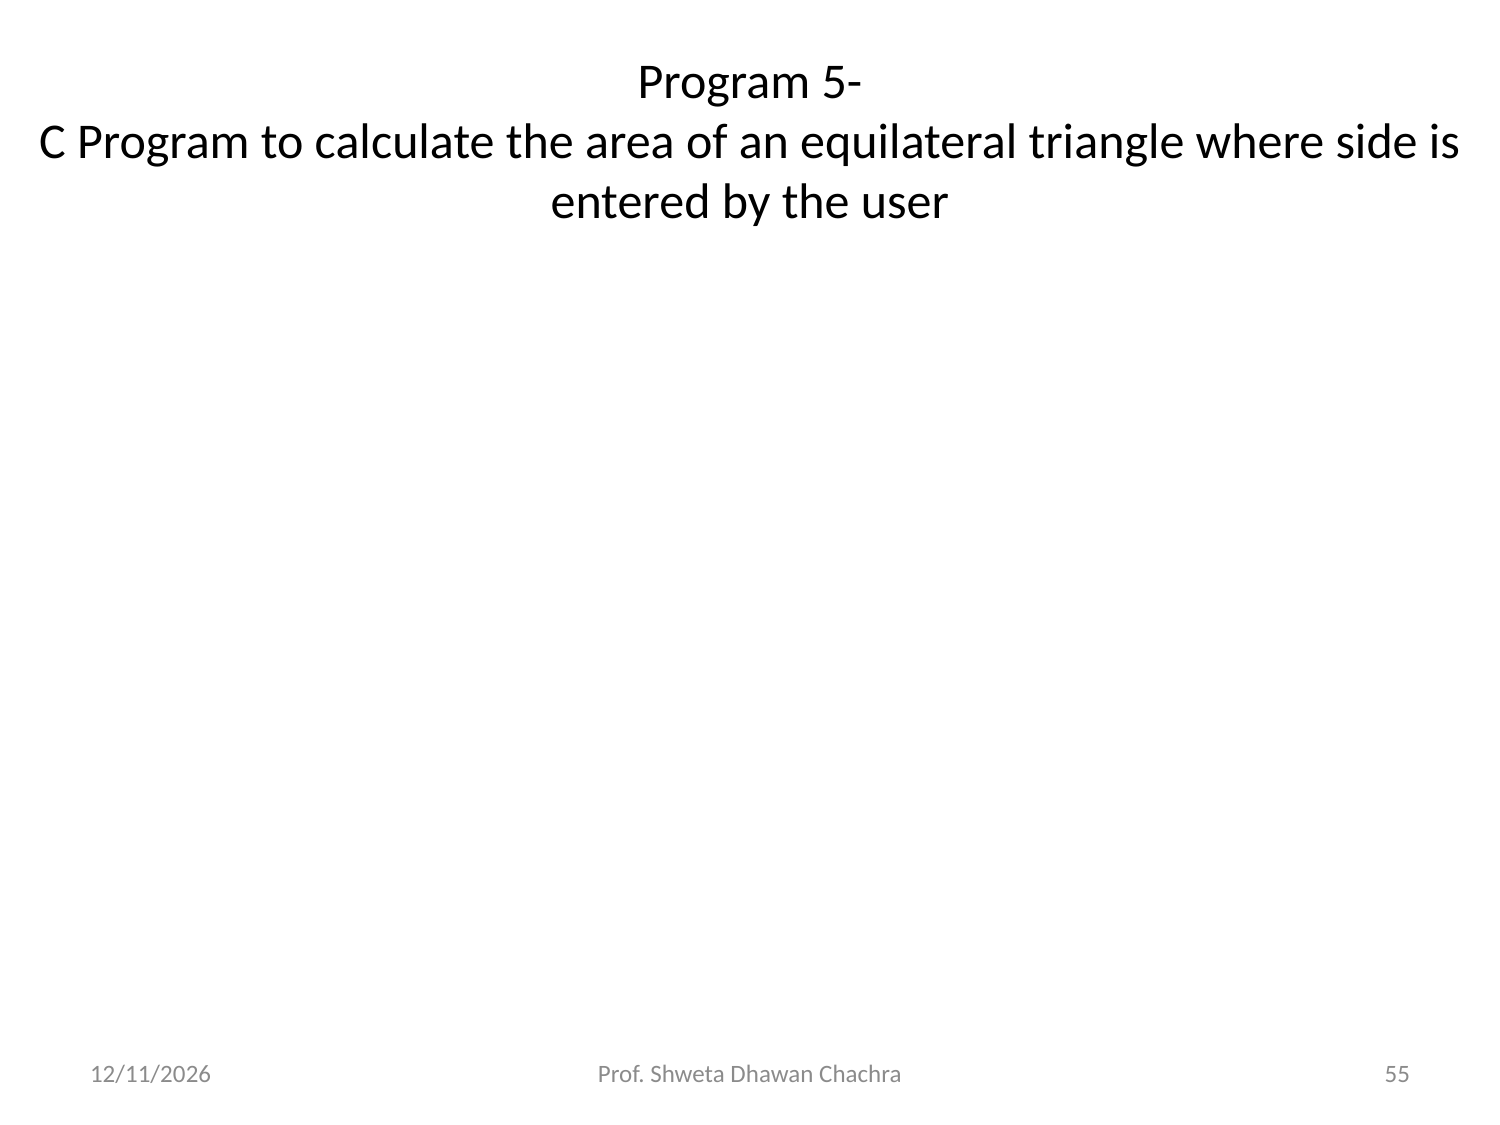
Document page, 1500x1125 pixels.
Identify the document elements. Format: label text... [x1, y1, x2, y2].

slide_number 55 [1074, 1042, 1425, 1103]
title Program 5- C Program to calculate the area of an equilateral triangle where side is entered by the user [0, 45, 1500, 233]
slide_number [75, 1042, 425, 1103]
footer Prof. Shweta Dhawan Chachra [512, 1042, 988, 1103]
